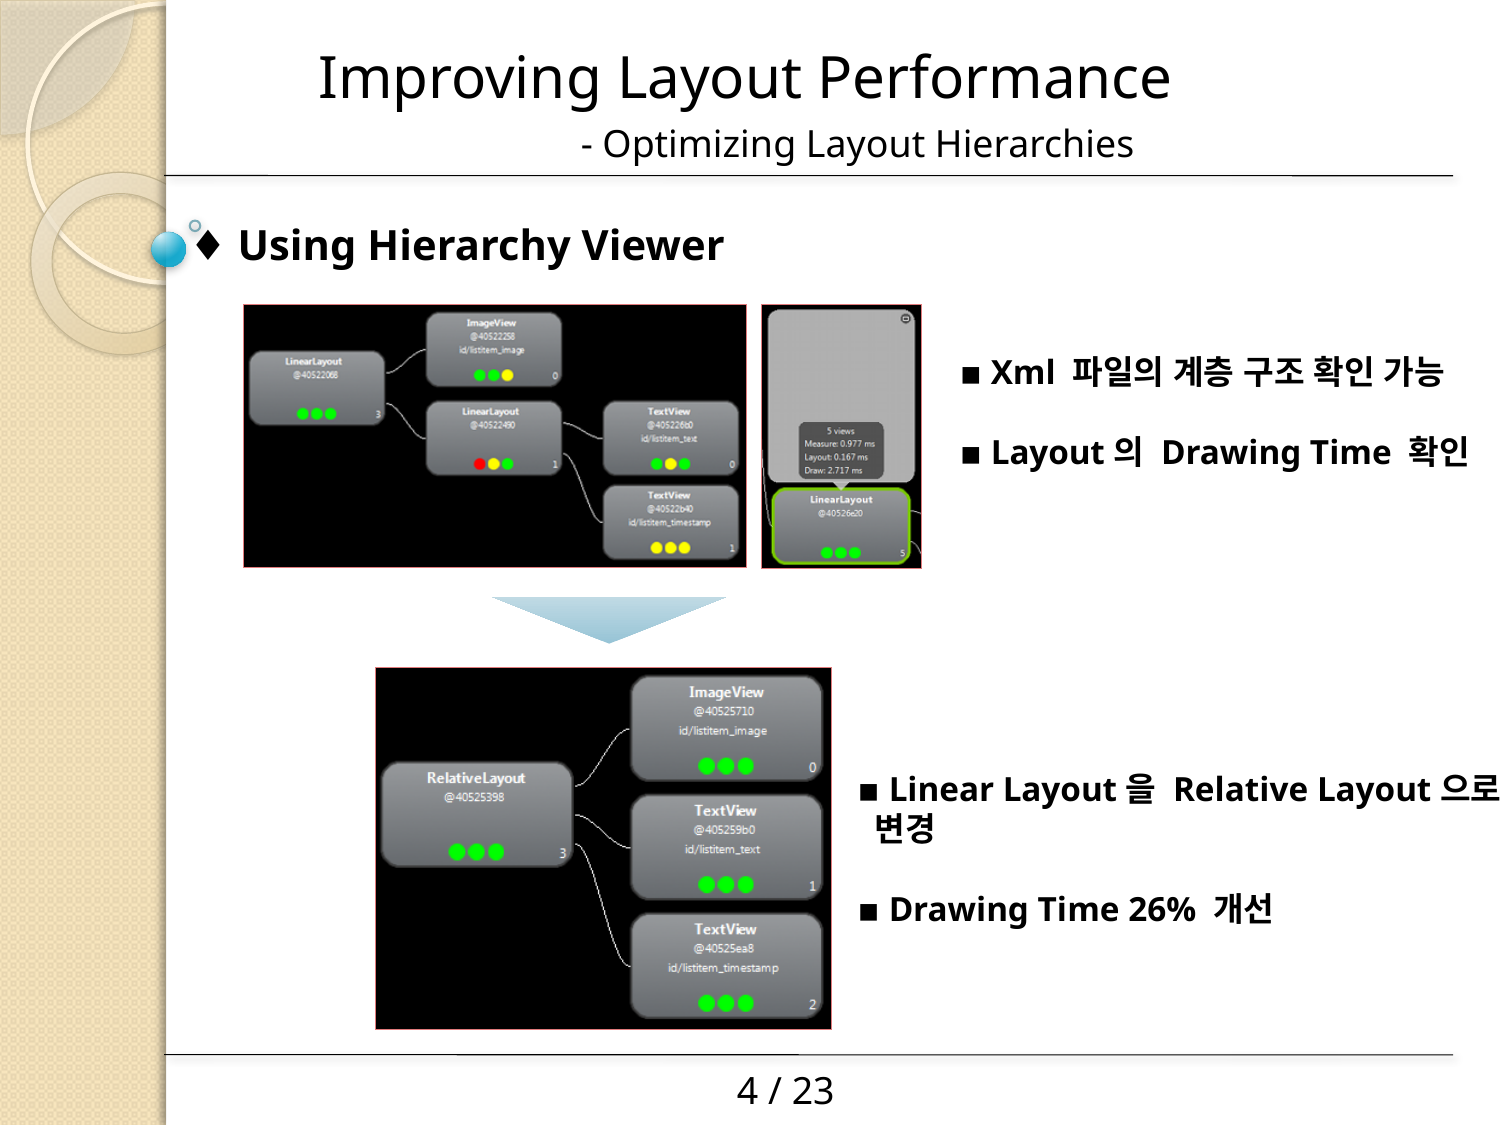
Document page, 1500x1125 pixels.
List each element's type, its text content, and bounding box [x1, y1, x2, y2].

text_box 4 / 23 [722, 1059, 850, 1120]
text_box ▪ Linear Layout을 Relative Layout으로 변경 ▪ Drawing Time 26% 개선 [842, 760, 1500, 936]
text_box ♦ Using Hierarchy Viewer [174, 210, 740, 276]
picture [242, 304, 748, 568]
text_box ▪ Xml 파일의 계층 구조 확인 가능 ▪ Layout의 Drawing Time 확인 [944, 344, 1485, 479]
picture [761, 304, 923, 569]
picture [374, 667, 833, 1030]
text_box Improving Layout Performance - Optimizing Layout Hierarchies [303, 44, 1188, 176]
text_box [489, 594, 729, 646]
